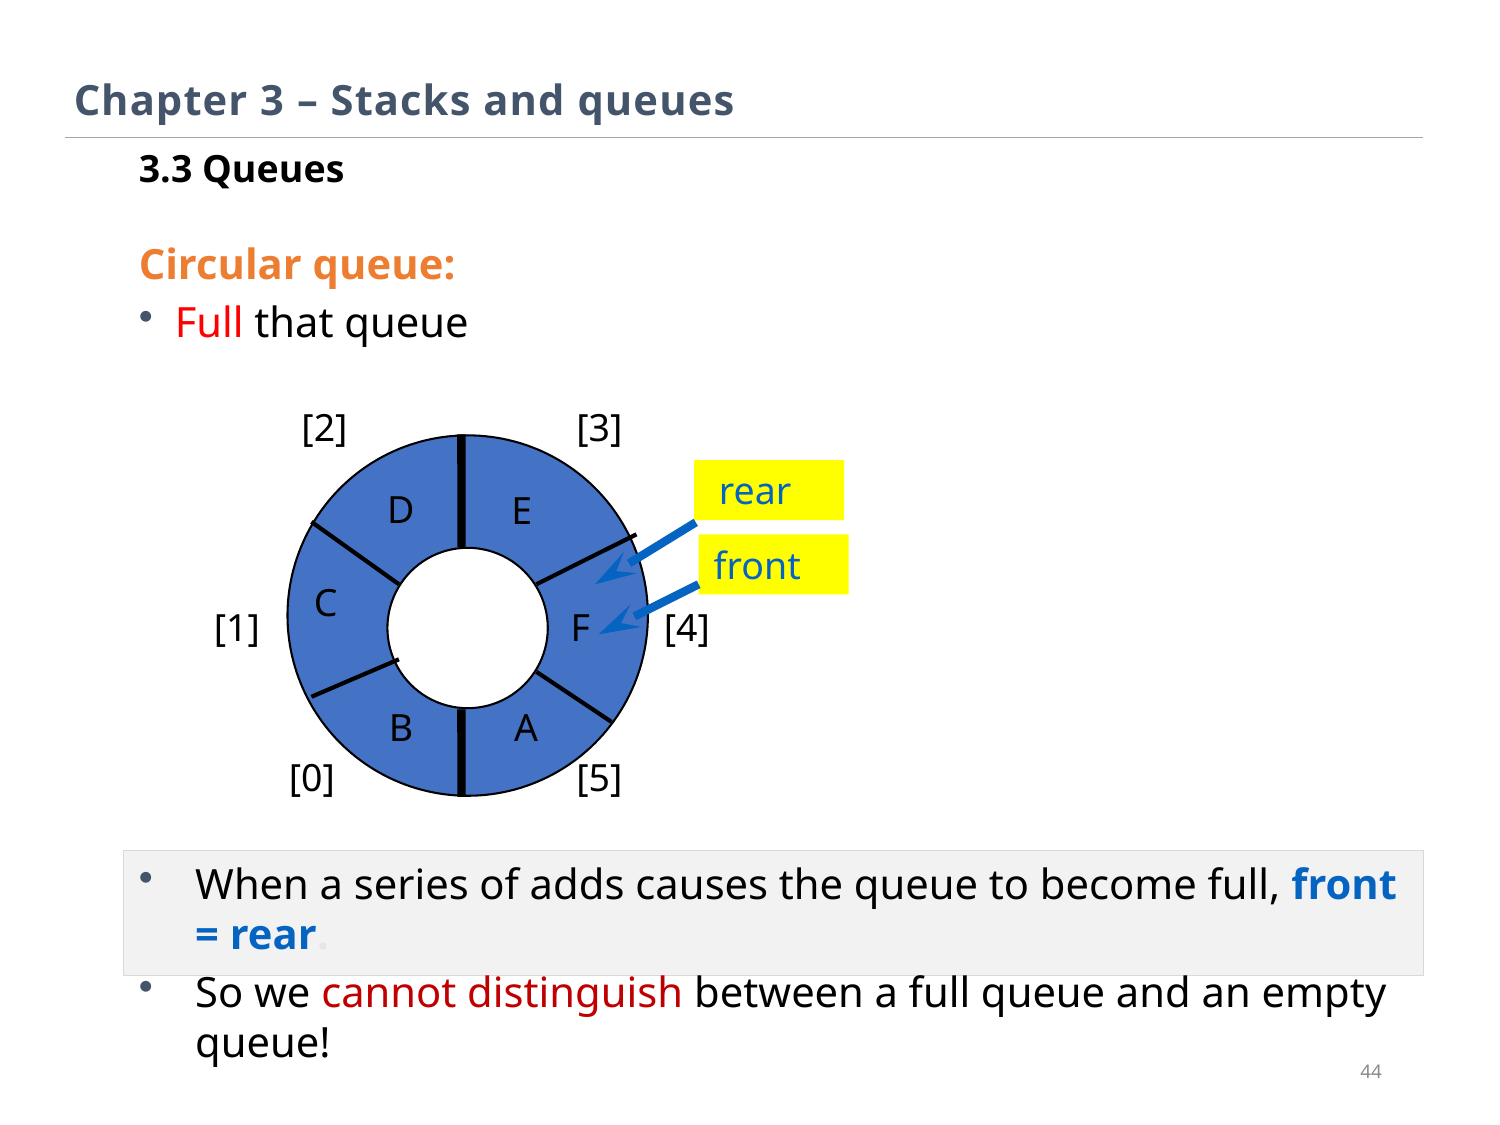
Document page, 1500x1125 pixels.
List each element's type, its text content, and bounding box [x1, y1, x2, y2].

text_box 3.3 Queues [123, 166, 1412, 197]
slide_number 44 [1059, 1042, 1397, 1103]
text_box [198, 396, 849, 808]
text_box Circular queue: Full that queue [123, 230, 1424, 394]
text_box When a series of adds causes the queue to become full, front = rear. So we cannot distinguish between a full queue and an empty queue! [123, 850, 1424, 976]
text_box Chapter 3 – Stacks and queues [59, 66, 1495, 166]
